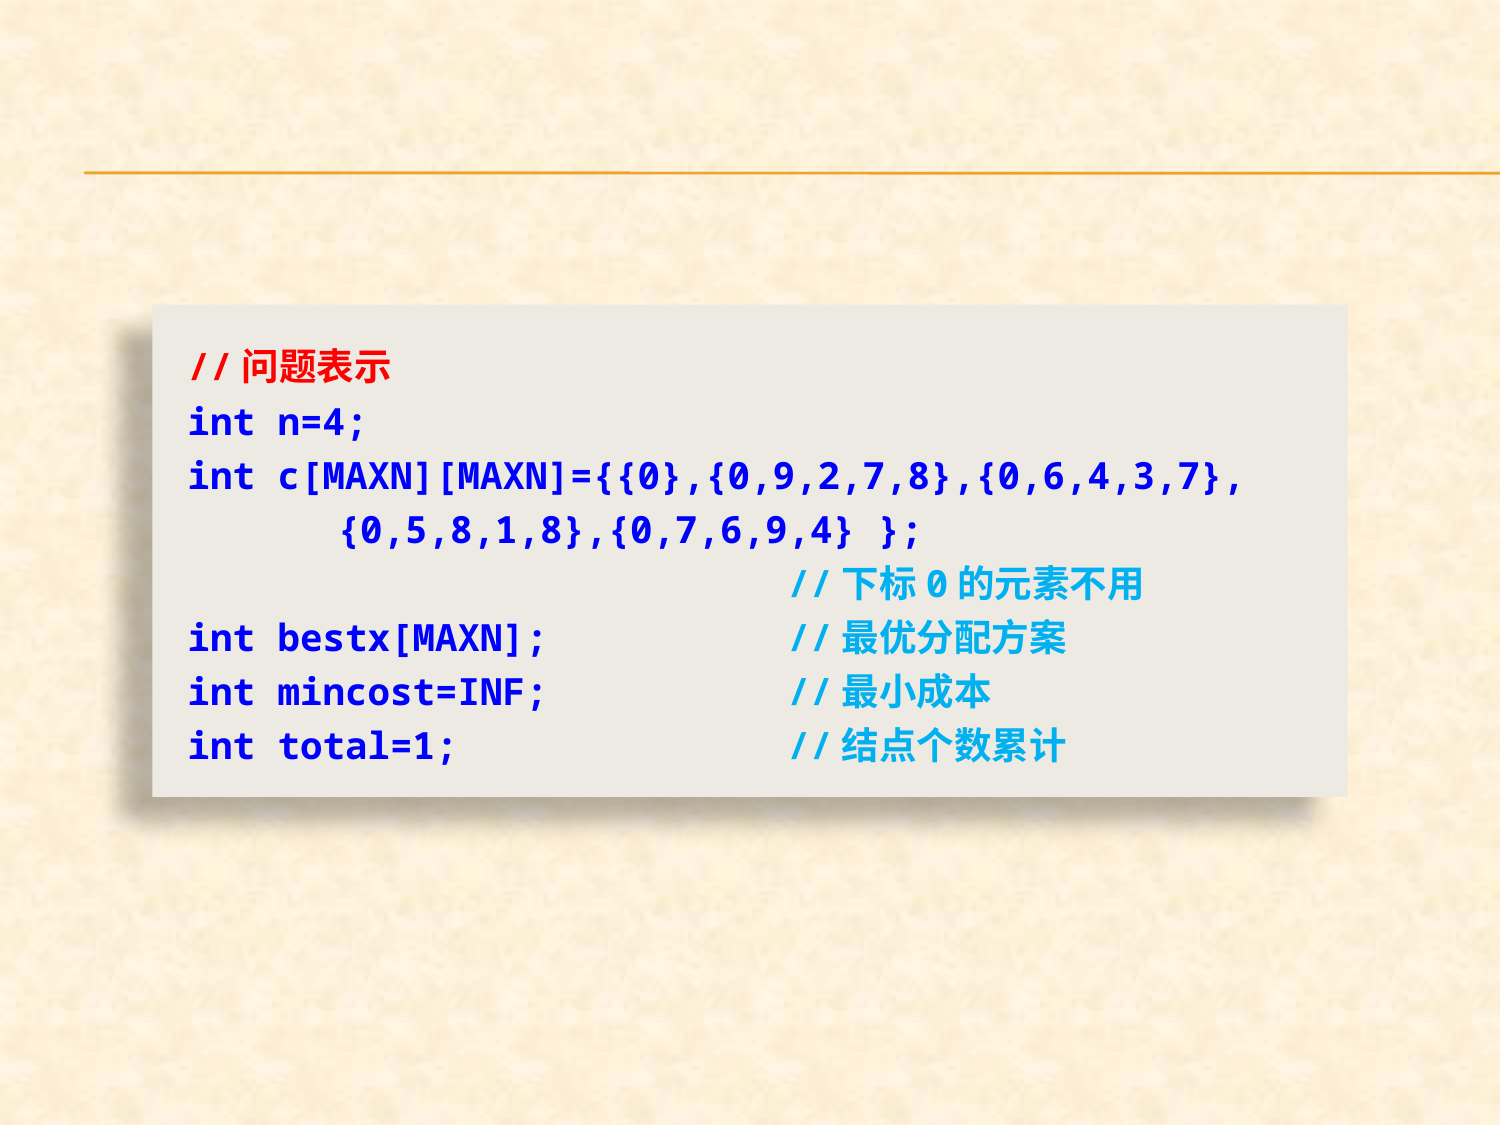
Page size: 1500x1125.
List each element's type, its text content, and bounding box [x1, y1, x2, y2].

picture [0, 0, 1500, 1125]
text_box //问题表示 int n=4; int c[MAXN][MAXN]={{0},{0,9,2,7,8},{0,6,4,3,7}, {0,5,8,1,8},{0,7,6,9,4} }; //下标0的元素不用 int bestx[MAXN]; //最优分配方案 int mincost=INF; //最小成本 int total=1; //结点个数累计 [152, 304, 1348, 798]
